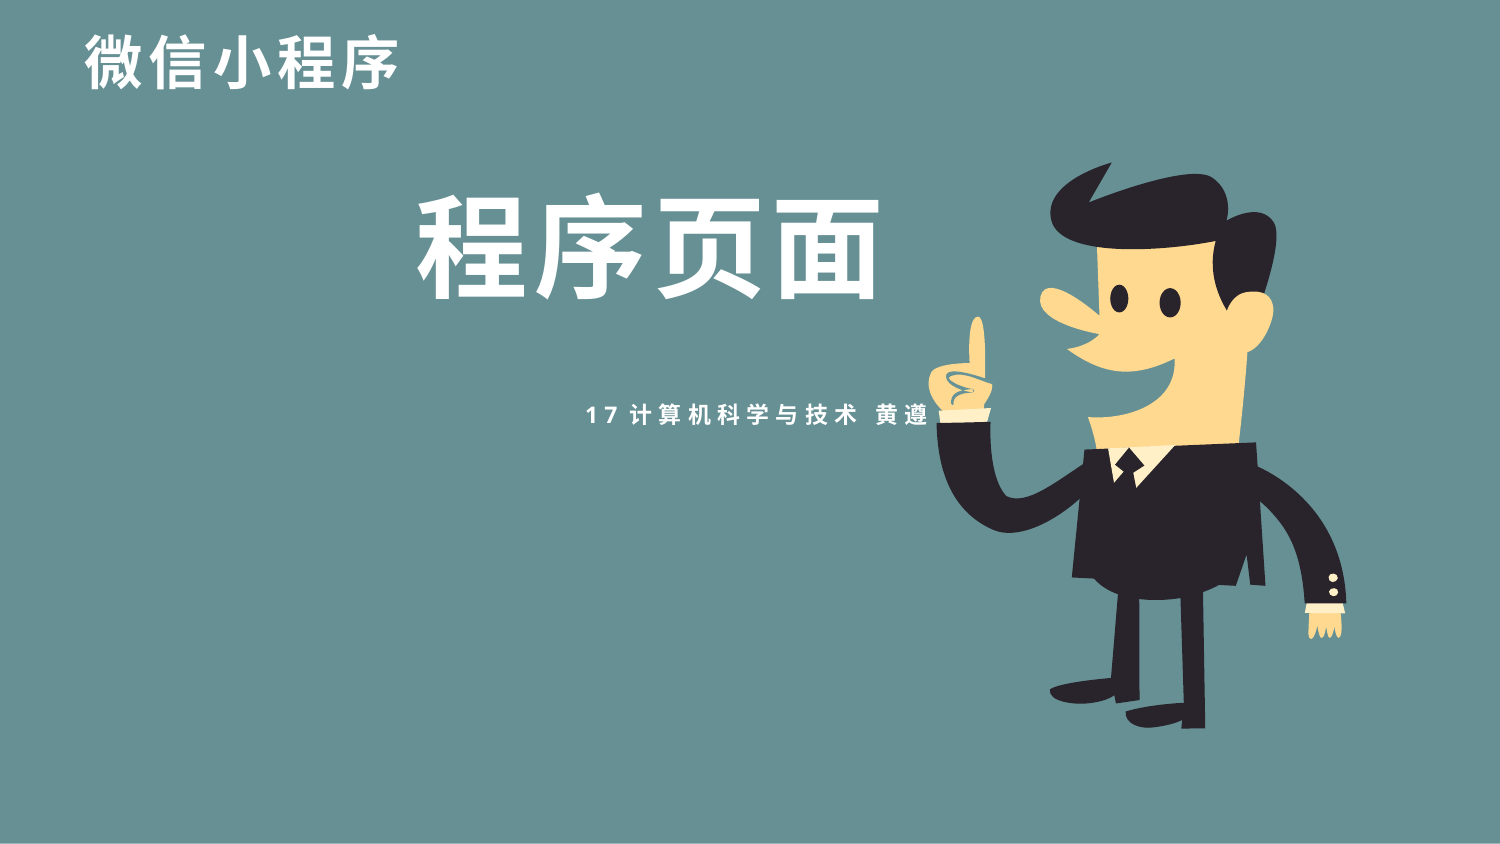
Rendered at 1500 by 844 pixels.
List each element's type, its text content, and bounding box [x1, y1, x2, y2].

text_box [919, 161, 1347, 730]
text_box 17计算机科学与技术 黄遵 [565, 393, 914, 436]
text_box 程序页面 [228, 169, 914, 320]
text_box 微信小程序 [27, 19, 458, 105]
